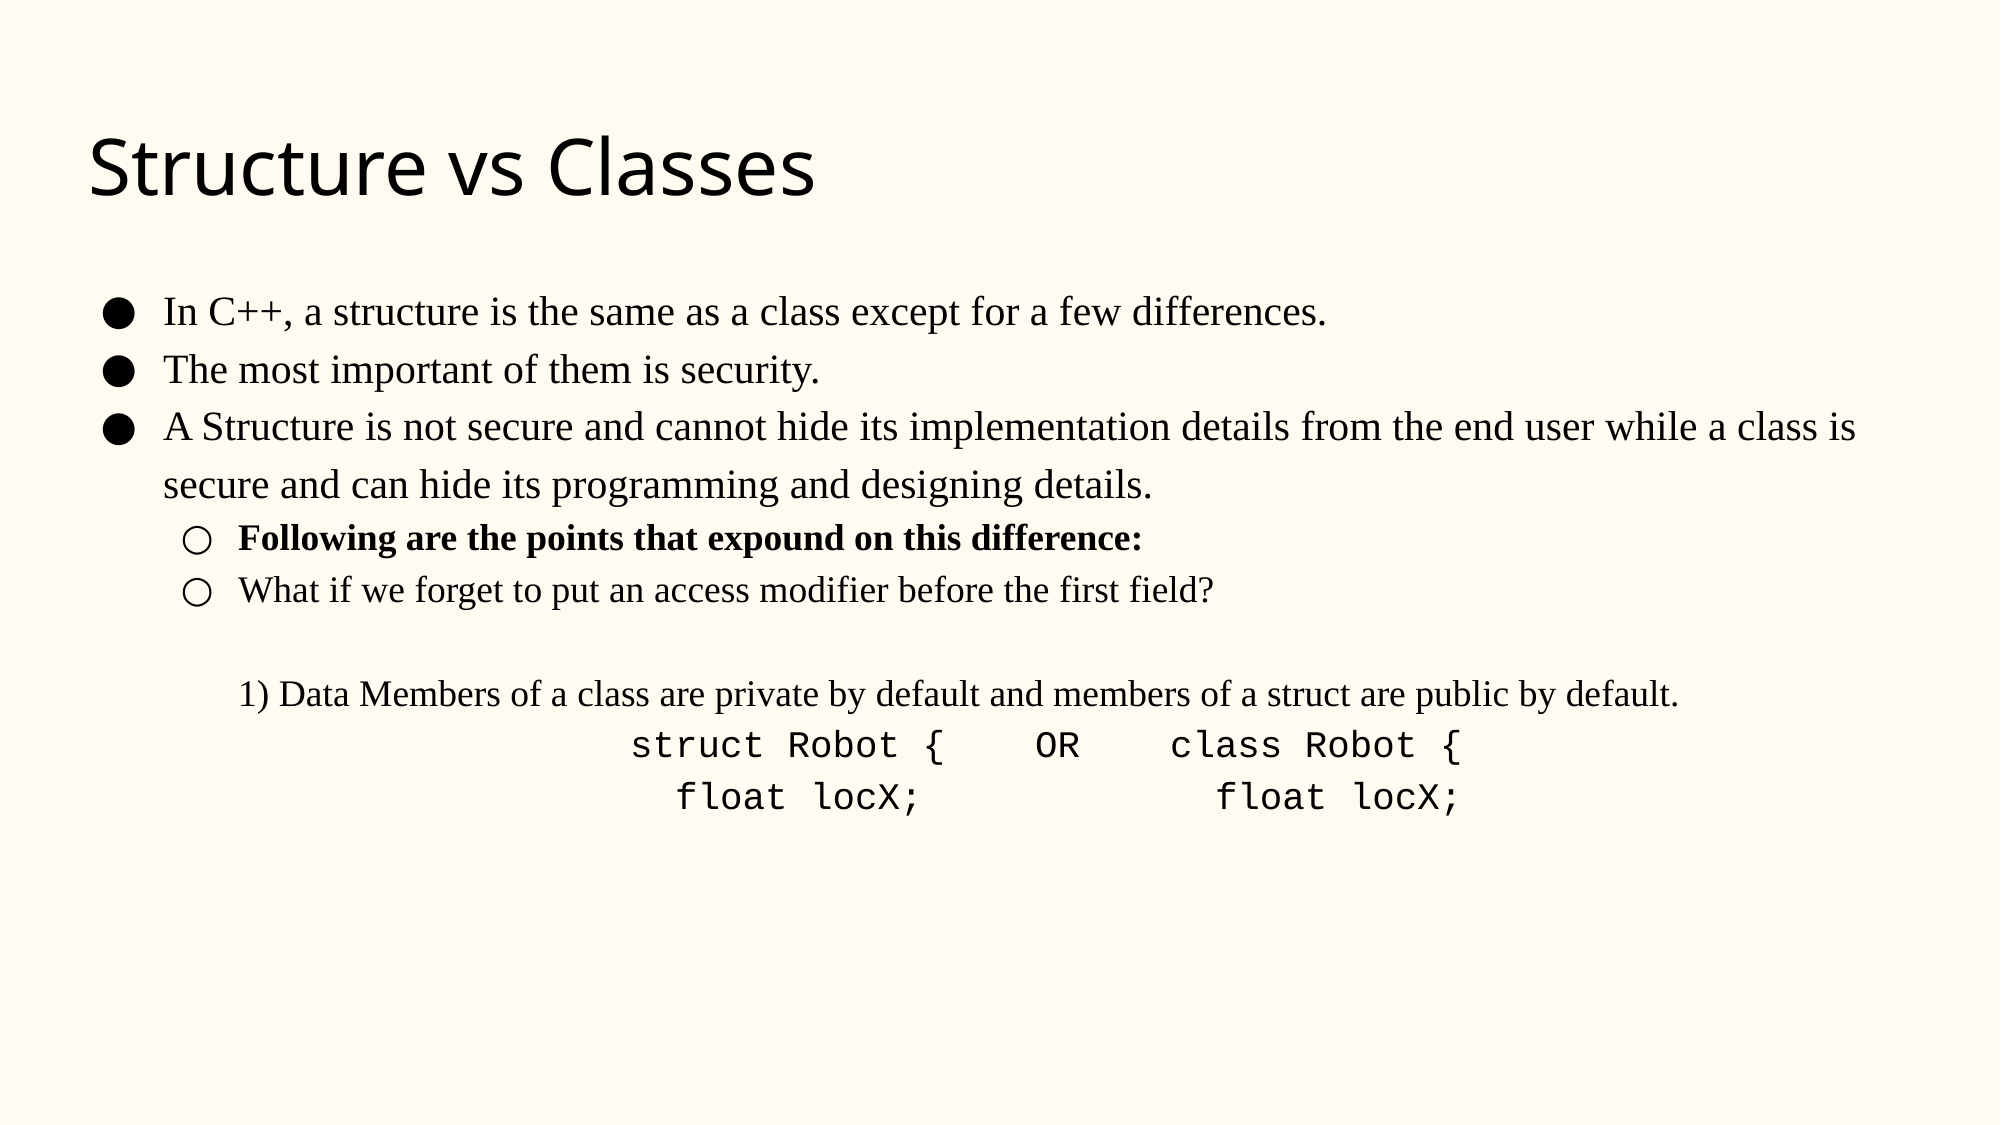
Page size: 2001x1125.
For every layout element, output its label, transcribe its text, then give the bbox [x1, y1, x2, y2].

title Structure vs Classes [68, 97, 1932, 232]
list In C++, a structure is the same as a class except for a few differences. The most important of them is security. A Structure is not secure and cannot hide its implementation details from the end user while a class is secure and can hide its programming and designing details. Following are the points that expound on this difference: What if we forget to put an access modifier before the first field? 1) Data Members of a class are private by default and members of a struct are public by default. struct Robot { OR class Robot { float locX; float locX; [68, 256, 1932, 1000]
